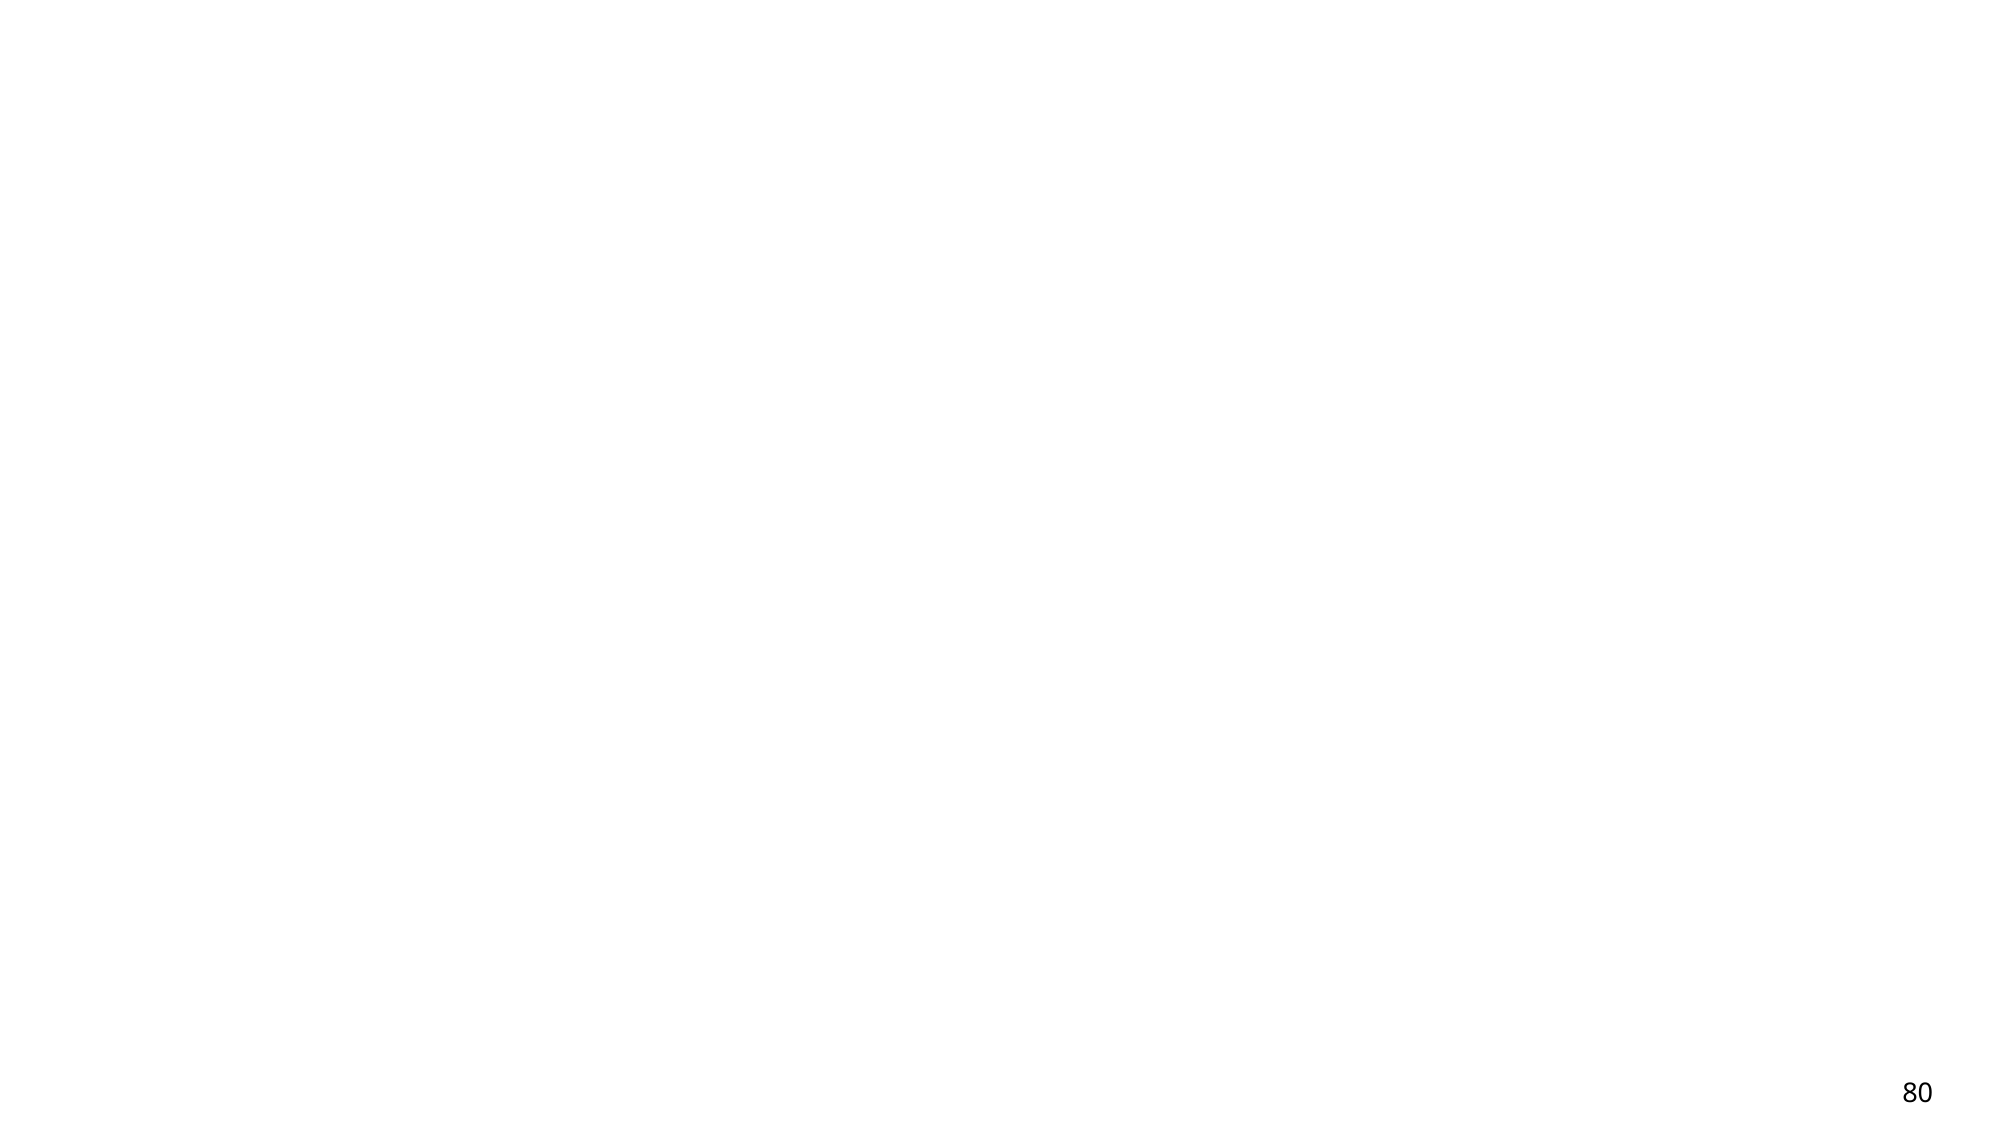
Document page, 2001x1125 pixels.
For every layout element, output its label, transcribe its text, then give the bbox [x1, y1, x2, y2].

text_box 80 [1887, 1068, 2000, 1125]
